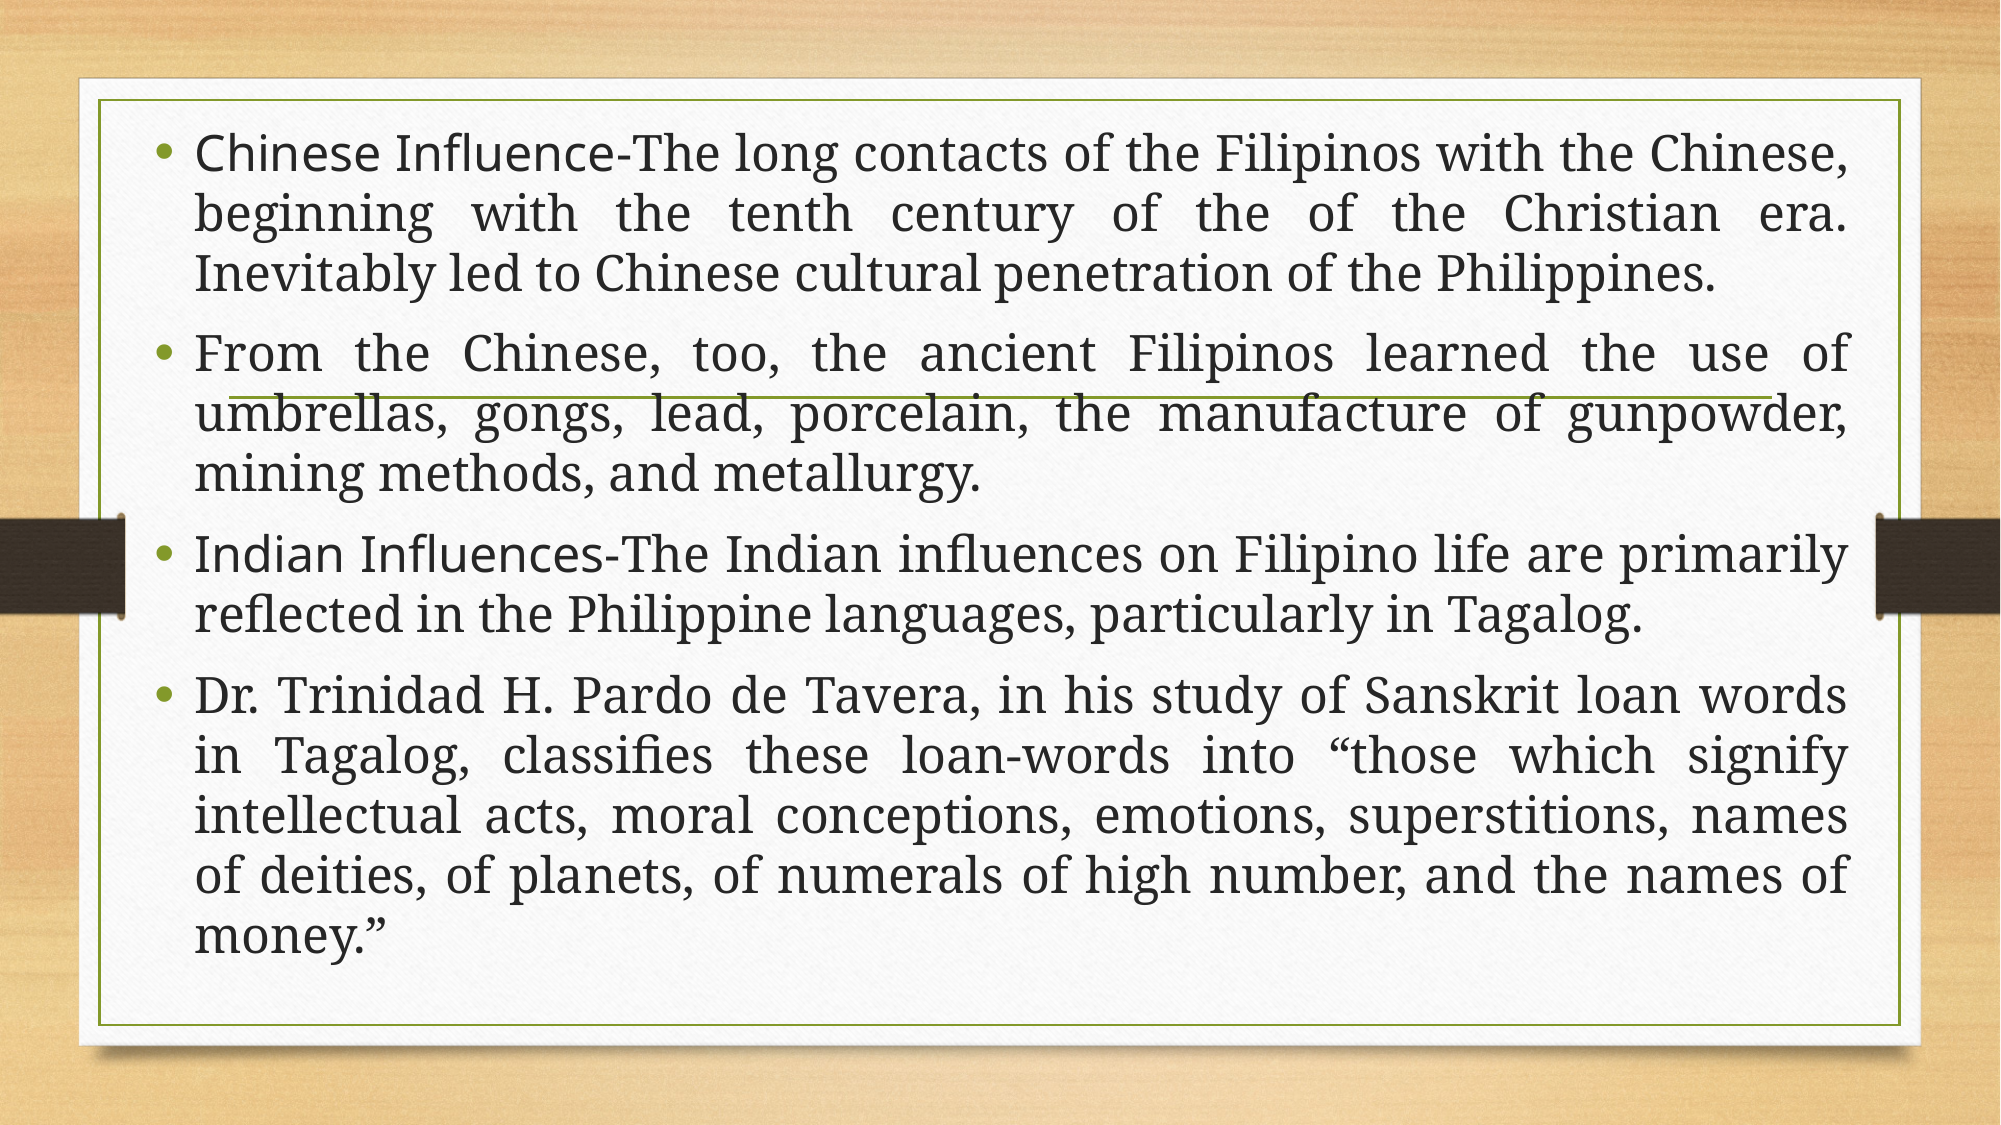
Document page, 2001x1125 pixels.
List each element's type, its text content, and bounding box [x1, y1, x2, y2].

picture [0, 0, 2001, 1125]
list Chinese Influence-The long contacts of the Filipinos with the Chinese, beginning with the tenth century of the of the Christian era. Inevitably led to Chinese cultural penetration of the Philippines. From the Chinese, too, the ancient Filipinos learned the use of umbrellas, gongs, lead, porcelain, the manufacture of gunpowder, mining methods, and metallurgy. Indian Influences-The Indian influences on Filipino life are primarily reflected in the Philippine languages, particularly in Tagalog. Dr. Trinidad H. Pardo de Tavera, in his study of Sanskrit loan words in Tagalog, classifies these loan-words into “those which signify intellectual acts, moral conceptions, emotions, superstitions, names of deities, of planets, of numerals of high number, and the names of money.” [139, 113, 1865, 1025]
